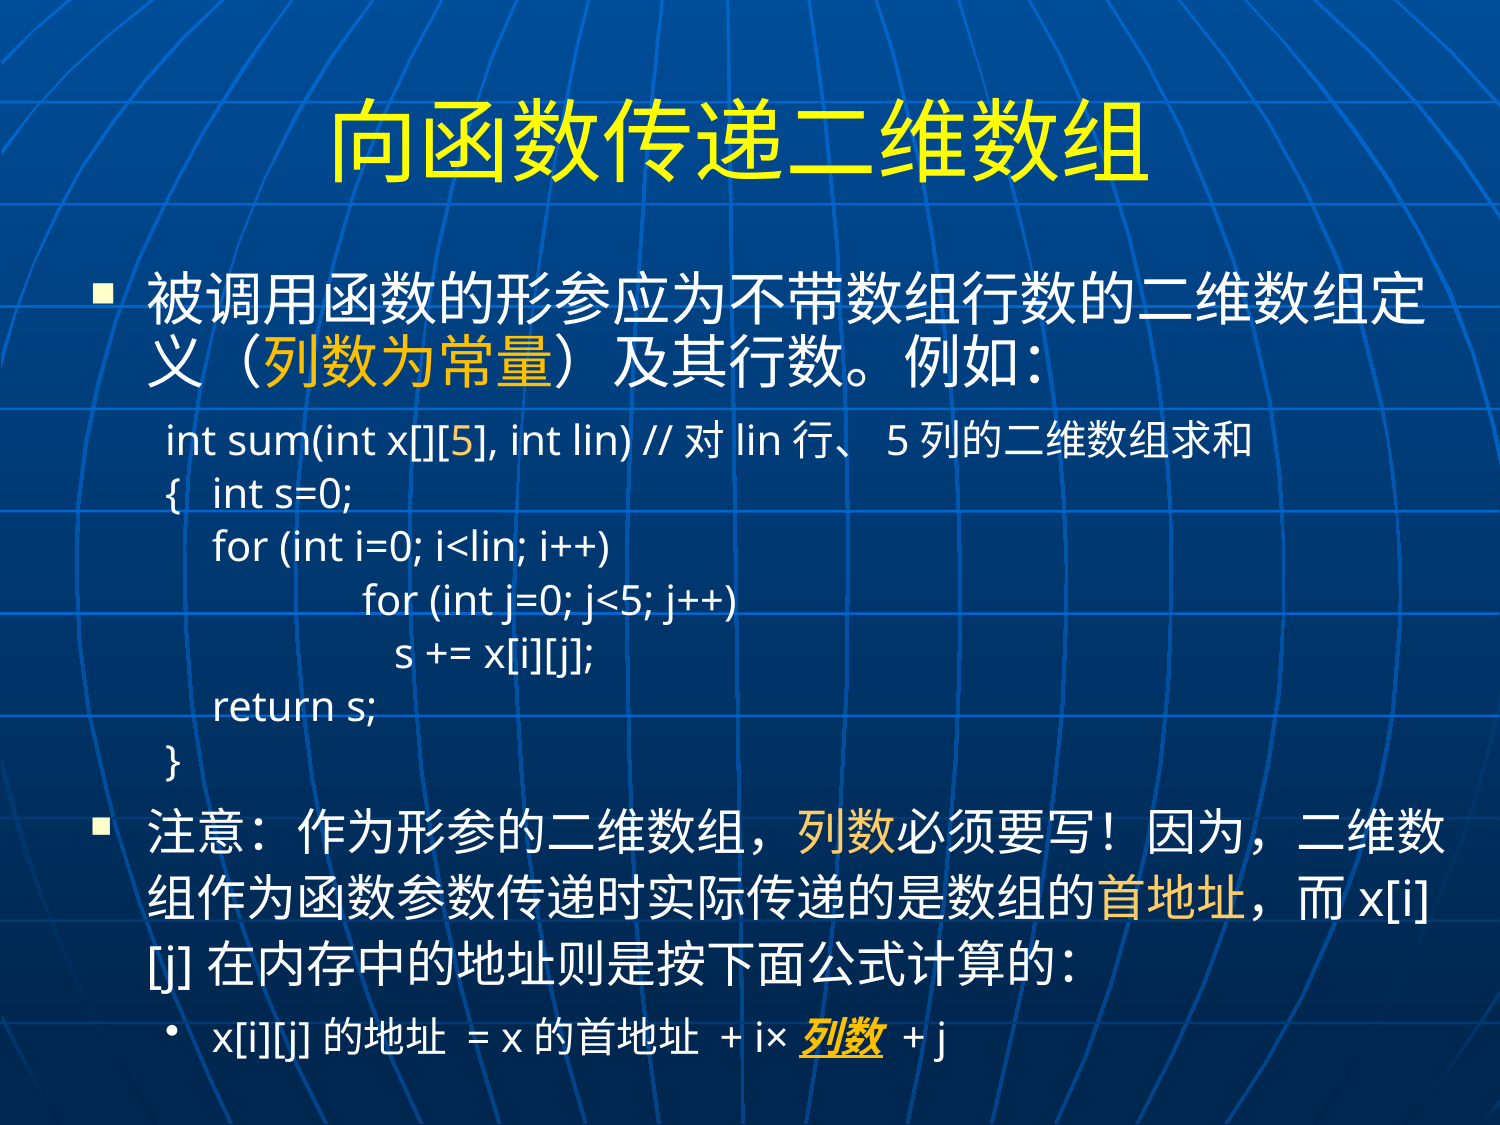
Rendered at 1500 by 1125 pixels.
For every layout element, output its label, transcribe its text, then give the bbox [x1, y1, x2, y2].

list 被调用函数的形参应为不带数组行数的二维数组定义（列数为常量）及其行数。例如： int sum(int x[][5], int lin) //对lin行、5列的二维数组求和 { int s=0; for (int i=0; i<lin; i++) for (int j=0; j<5; j++) s += x[i][j]; return s; } 注意：作为形参的二维数组，列数必须要写！因为，二维数组作为函数参数传递时实际传递的是数组的首地址，而x[i][j]在内存中的地址则是按下面公式计算的： x[i][j]的地址 = x的首地址 + i×列数 + j [75, 262, 1471, 1094]
title 向函数传递二维数组 [75, 45, 1425, 233]
